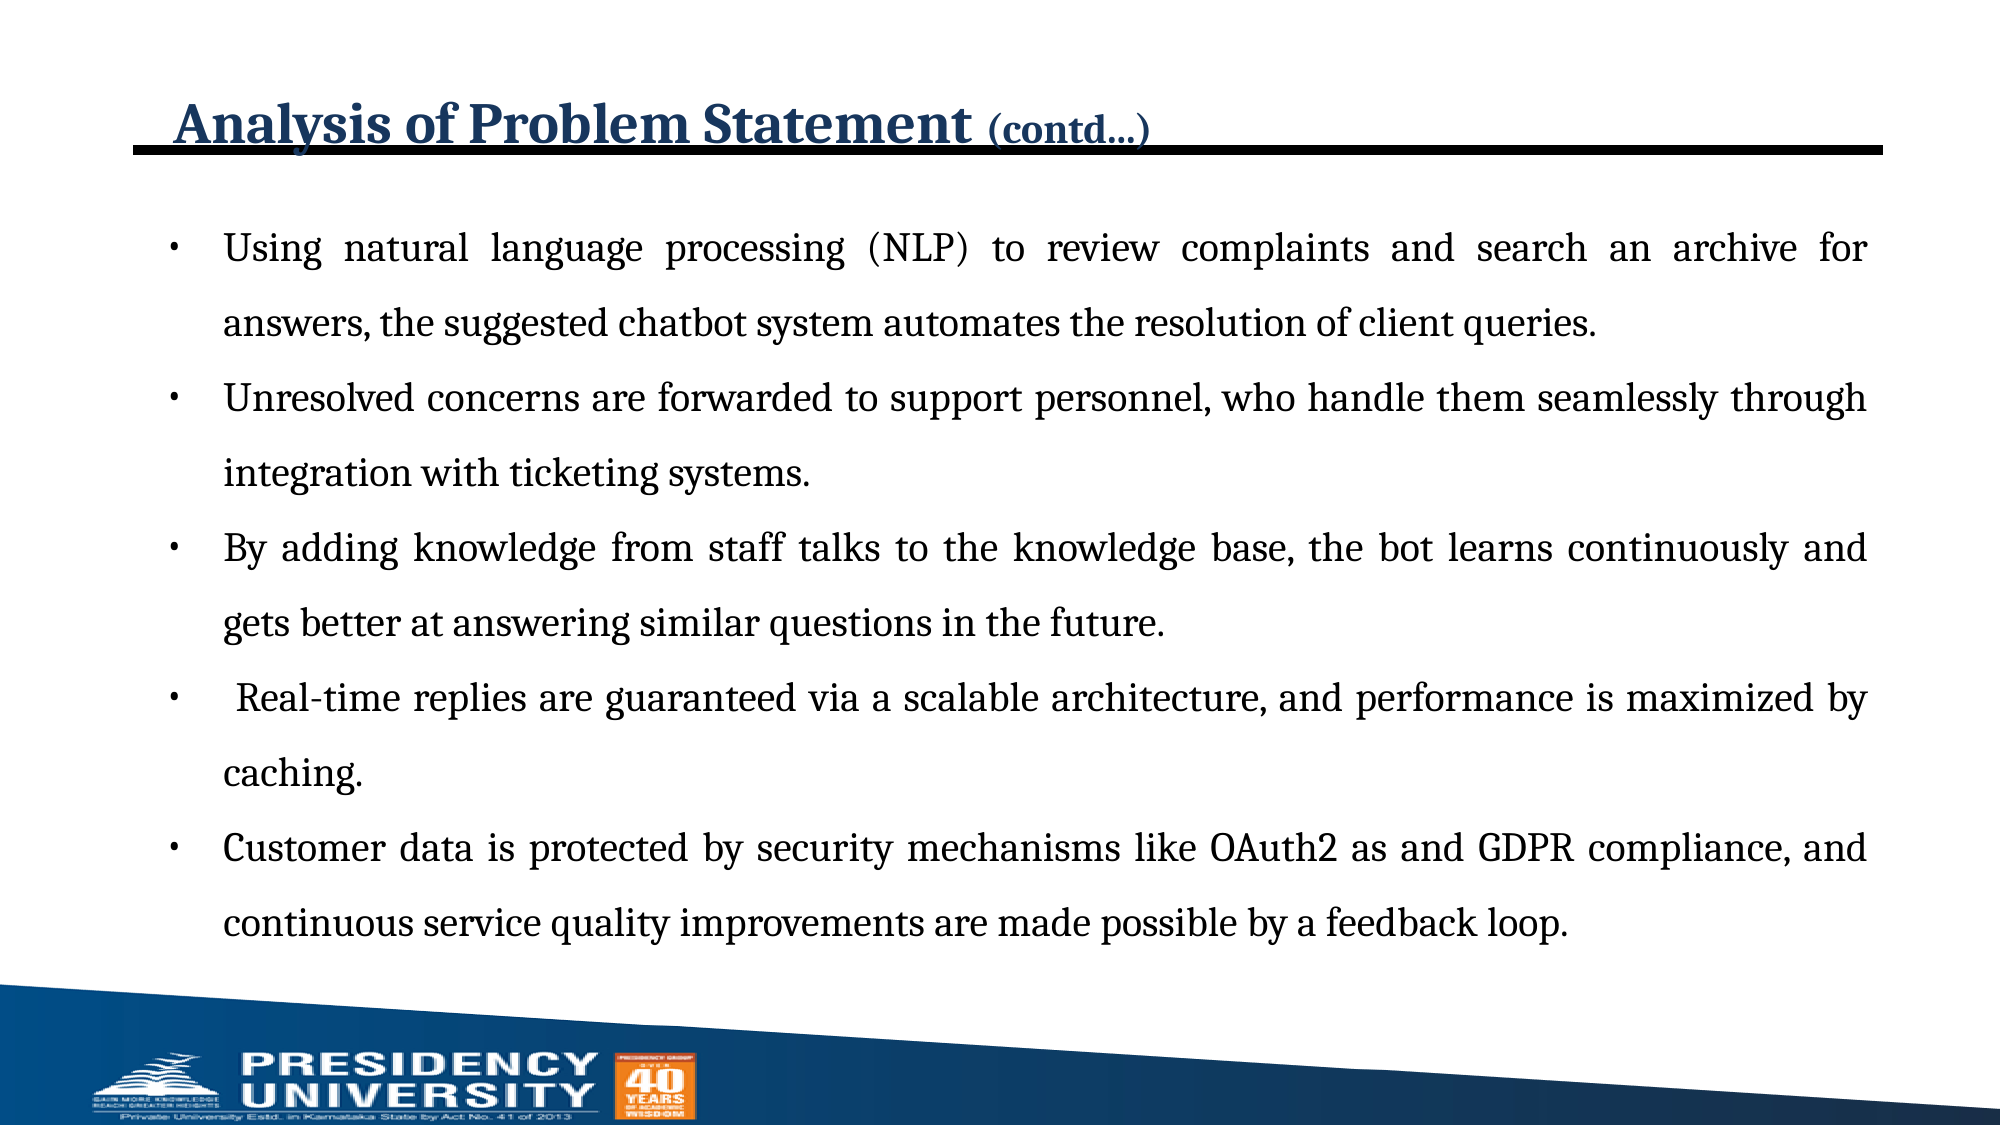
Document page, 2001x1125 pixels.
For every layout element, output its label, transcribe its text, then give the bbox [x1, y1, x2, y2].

title Analysis of Problem Statement (contd...) [133, 45, 1884, 125]
list Using natural language processing (NLP) to review complaints and search an archive for answers, the suggested chatbot system automates the resolution of client queries. Unresolved concerns are forwarded to support personnel, who handle them seamlessly through integration with ticketing systems. By adding knowledge from staff talks to the knowledge base, the bot learns continuously and gets better at answering similar questions in the future. Real-time replies are guaranteed via a scalable architecture, and performance is maximized by caching. Customer data is protected by security mechanisms like OAuth2 as and GDPR compliance, and continuous service quality improvements are made possible by a feedback loop. [133, 187, 1884, 1000]
picture [0, 982, 2000, 1125]
